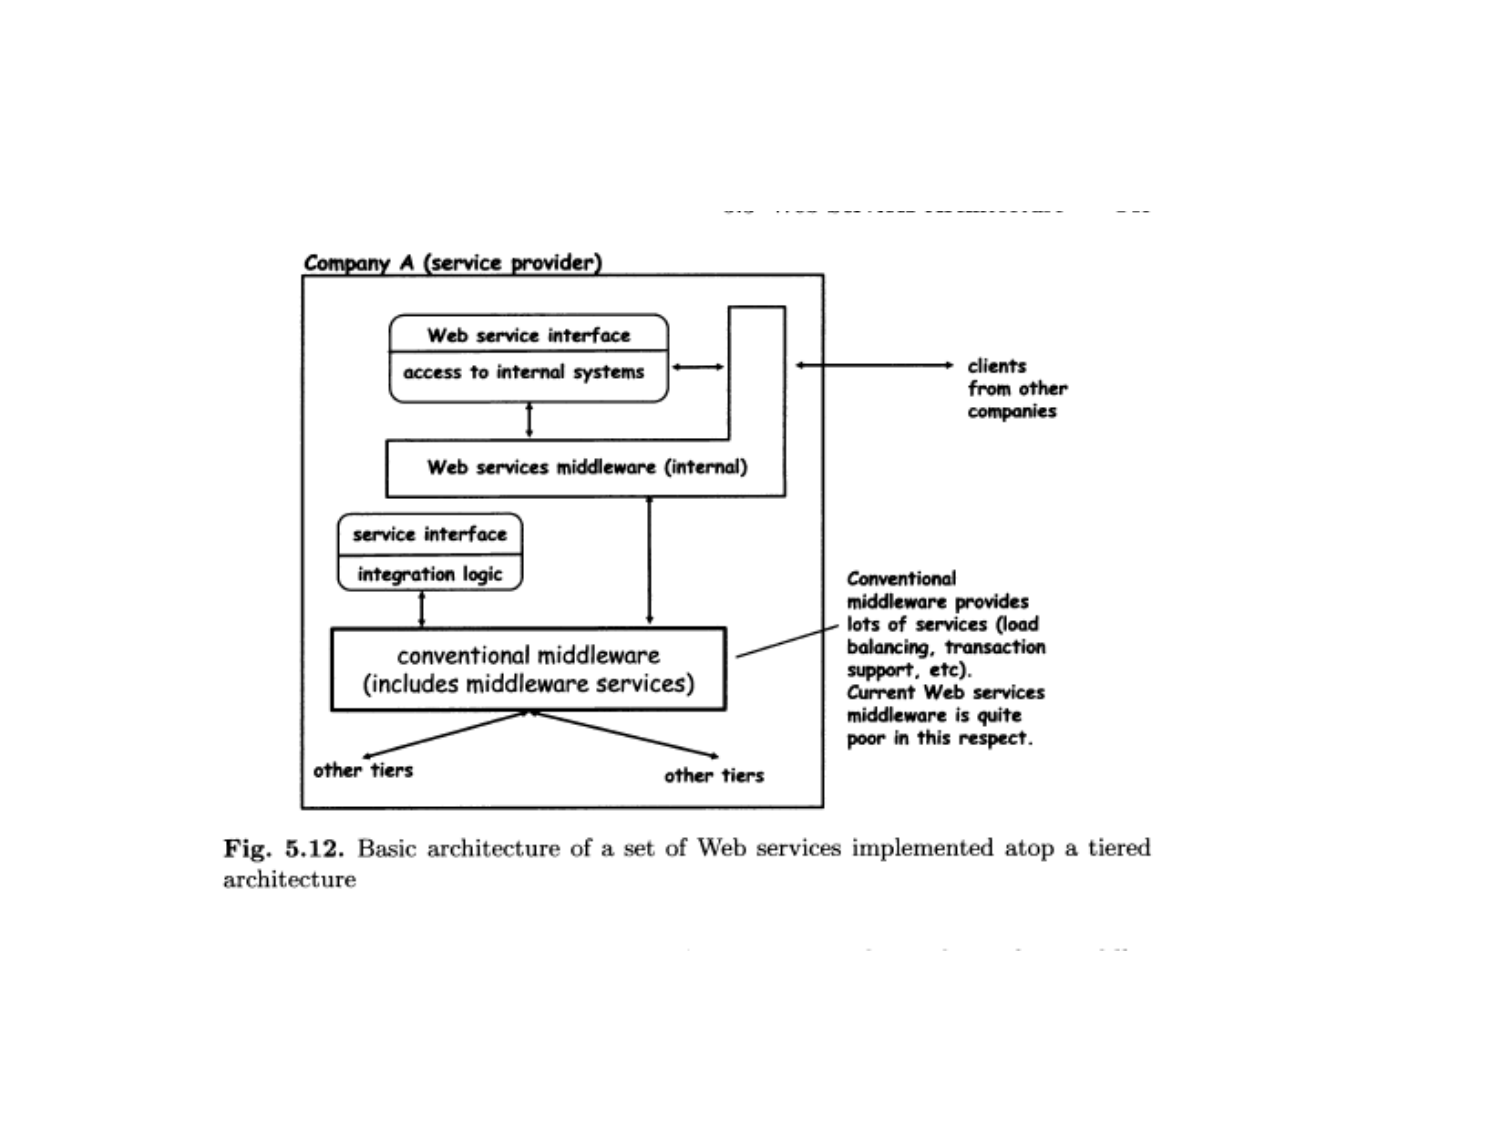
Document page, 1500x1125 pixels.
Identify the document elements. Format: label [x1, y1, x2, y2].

list [174, 211, 1183, 952]
